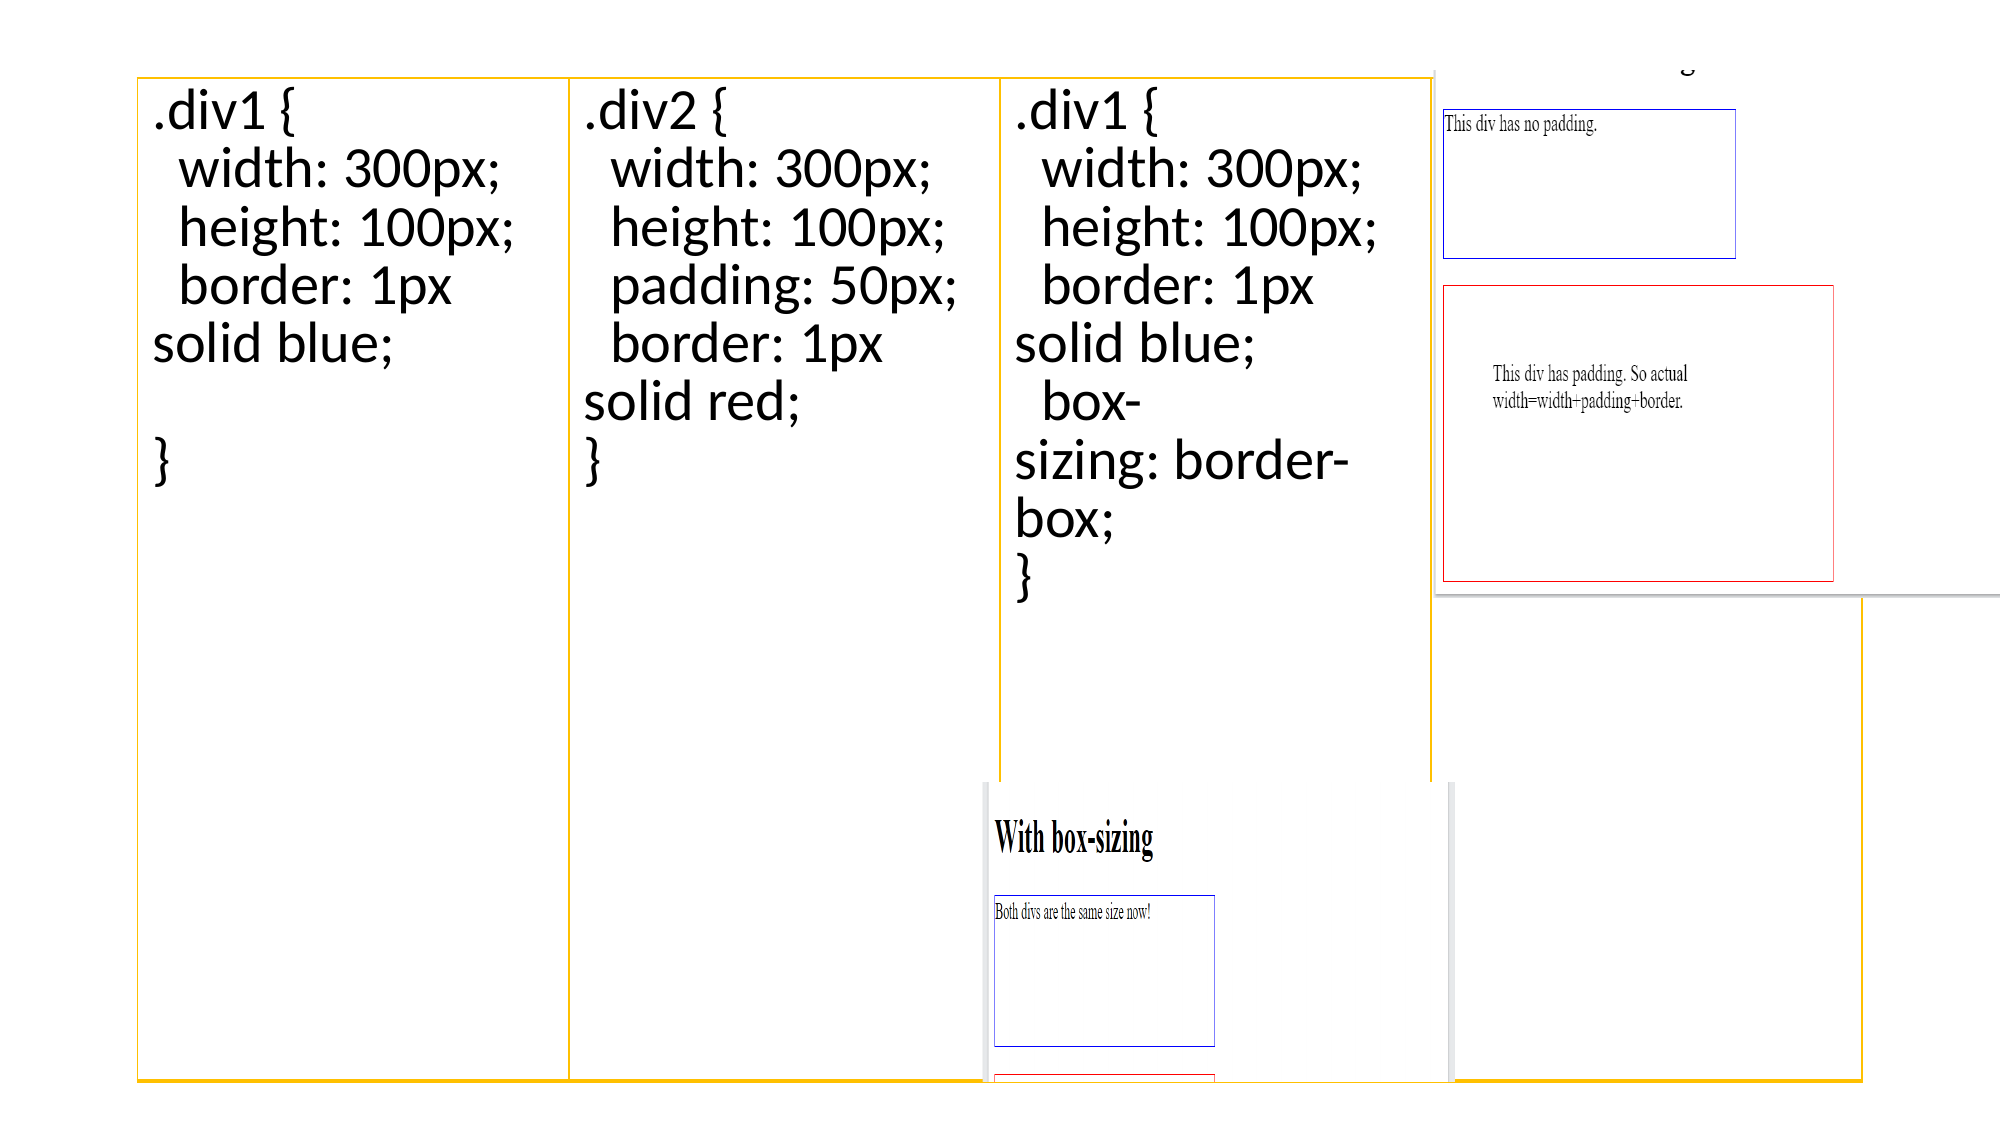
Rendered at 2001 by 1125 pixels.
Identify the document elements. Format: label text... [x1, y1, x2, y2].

table_header [1432, 79, 1861, 1079]
table_header .div1 { width: 300px; height: 100px; border: 1px solid blue; box-sizing: border-box; } [1001, 79, 1430, 782]
picture [1433, 70, 2000, 598]
table_header .div2 { width: 300px; height: 100px; padding: 50px; border: 1px solid red; } [570, 79, 999, 1079]
picture [982, 782, 1455, 1082]
table_header .div1 { width: 300px; height: 100px; border: 1px solid blue; } [138, 79, 568, 1079]
